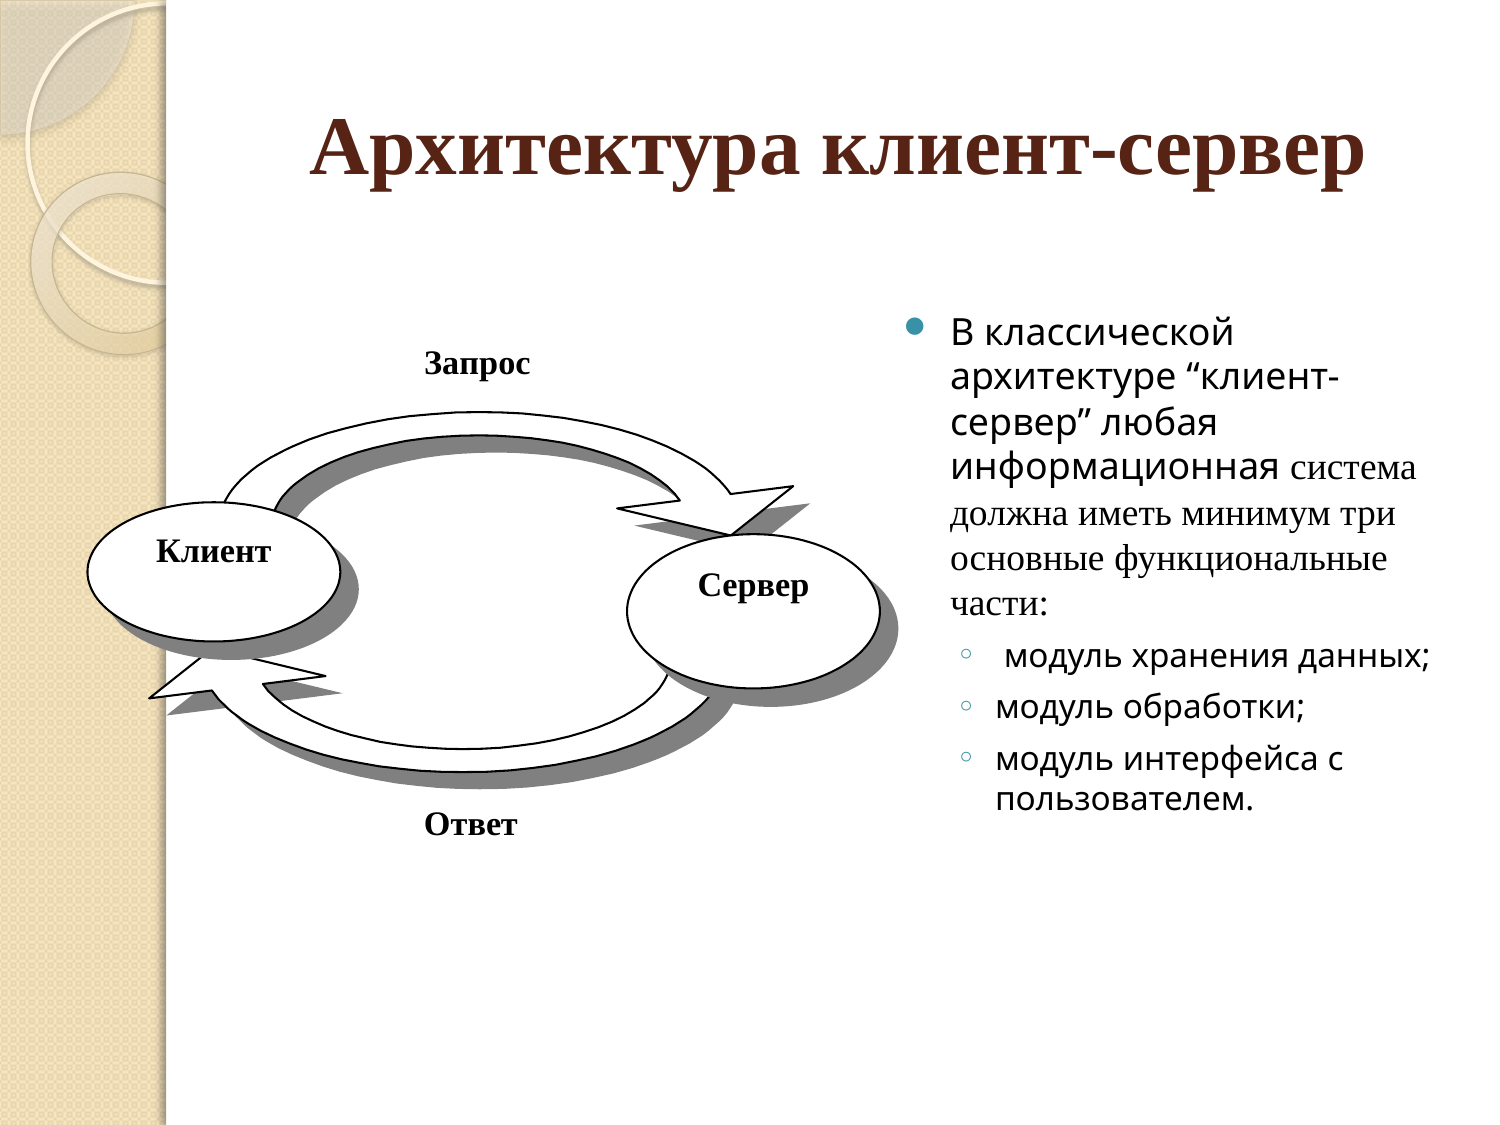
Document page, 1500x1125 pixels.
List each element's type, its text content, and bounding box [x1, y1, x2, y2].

list В классической архитектуре “клиент-сервер” любая информационная система должна иметь минимум три основные функциональные части: модуль хранения данных; модуль обработки; модуль интерфейса с пользователем. [874, 299, 1470, 1007]
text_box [62, 324, 913, 877]
title Архитектура клиент-сервер [235, 45, 1466, 233]
